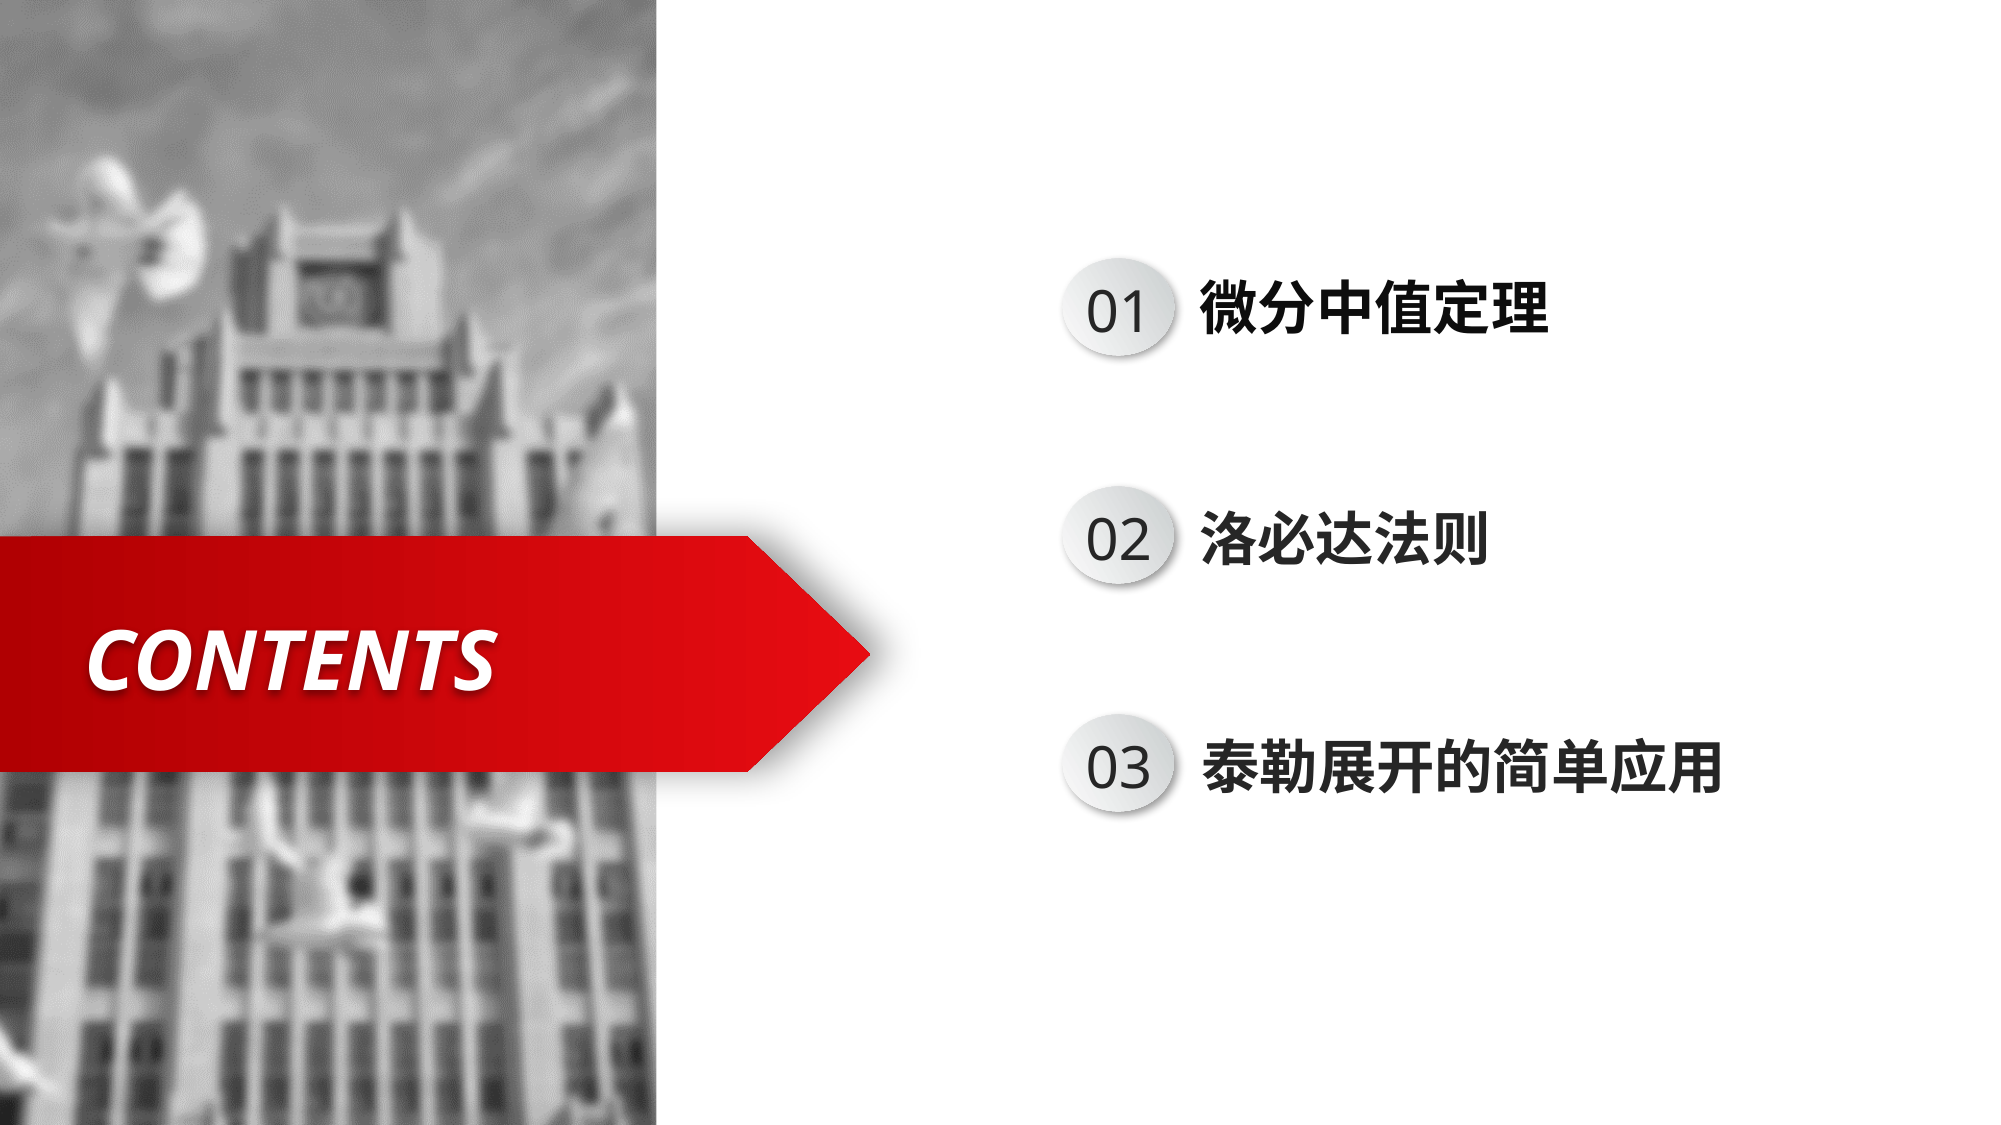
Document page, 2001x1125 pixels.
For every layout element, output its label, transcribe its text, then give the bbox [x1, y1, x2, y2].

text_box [1062, 714, 1742, 812]
picture [0, 0, 657, 536]
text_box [1062, 258, 1566, 356]
picture [0, 772, 657, 1125]
text_box CONTENTS [69, 610, 617, 720]
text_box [1062, 486, 1688, 584]
